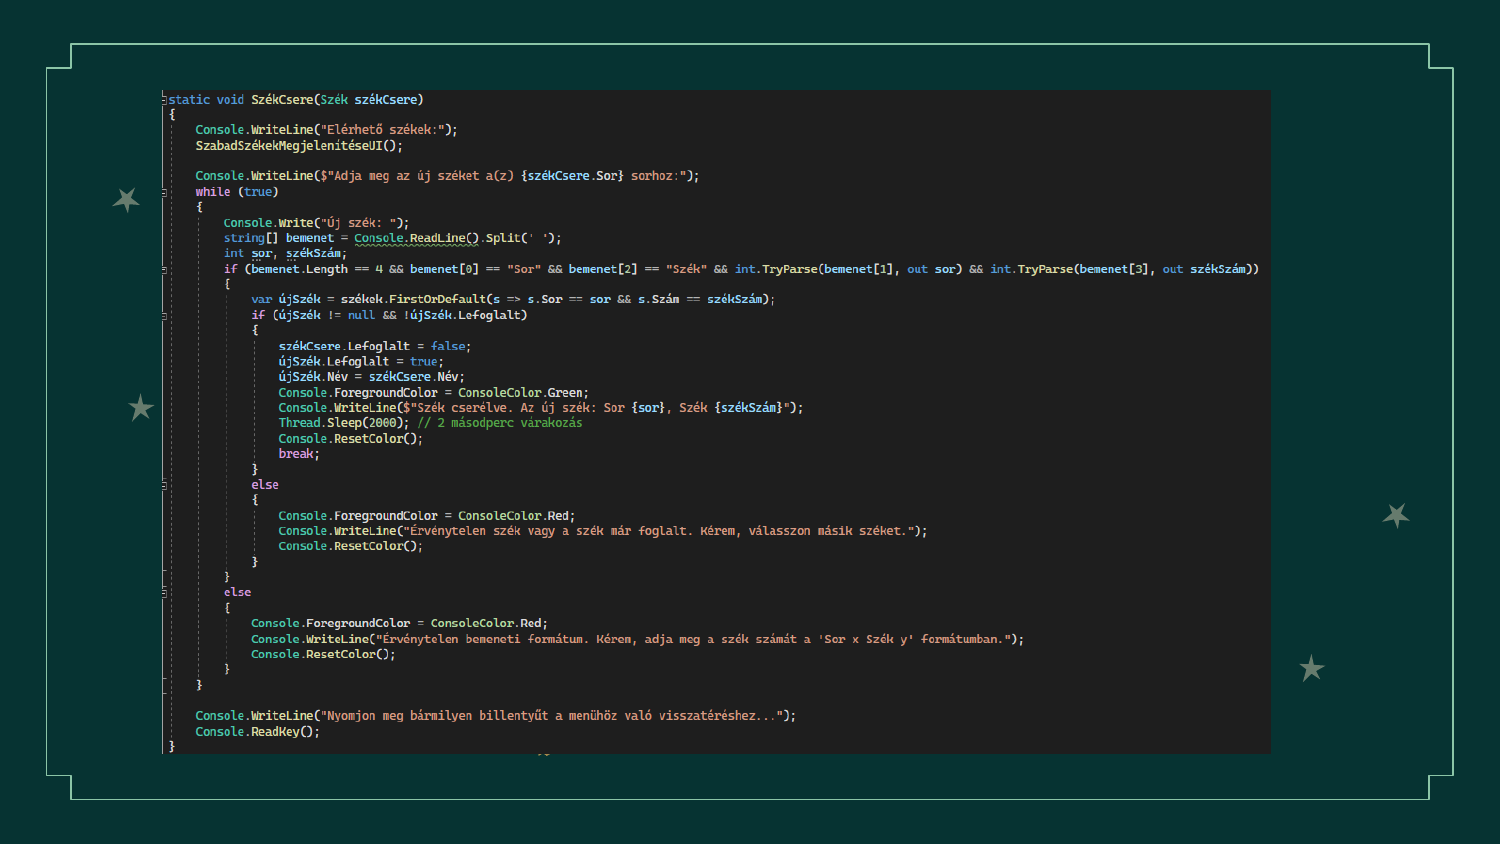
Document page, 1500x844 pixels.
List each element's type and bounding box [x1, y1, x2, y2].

picture [162, 90, 1272, 754]
